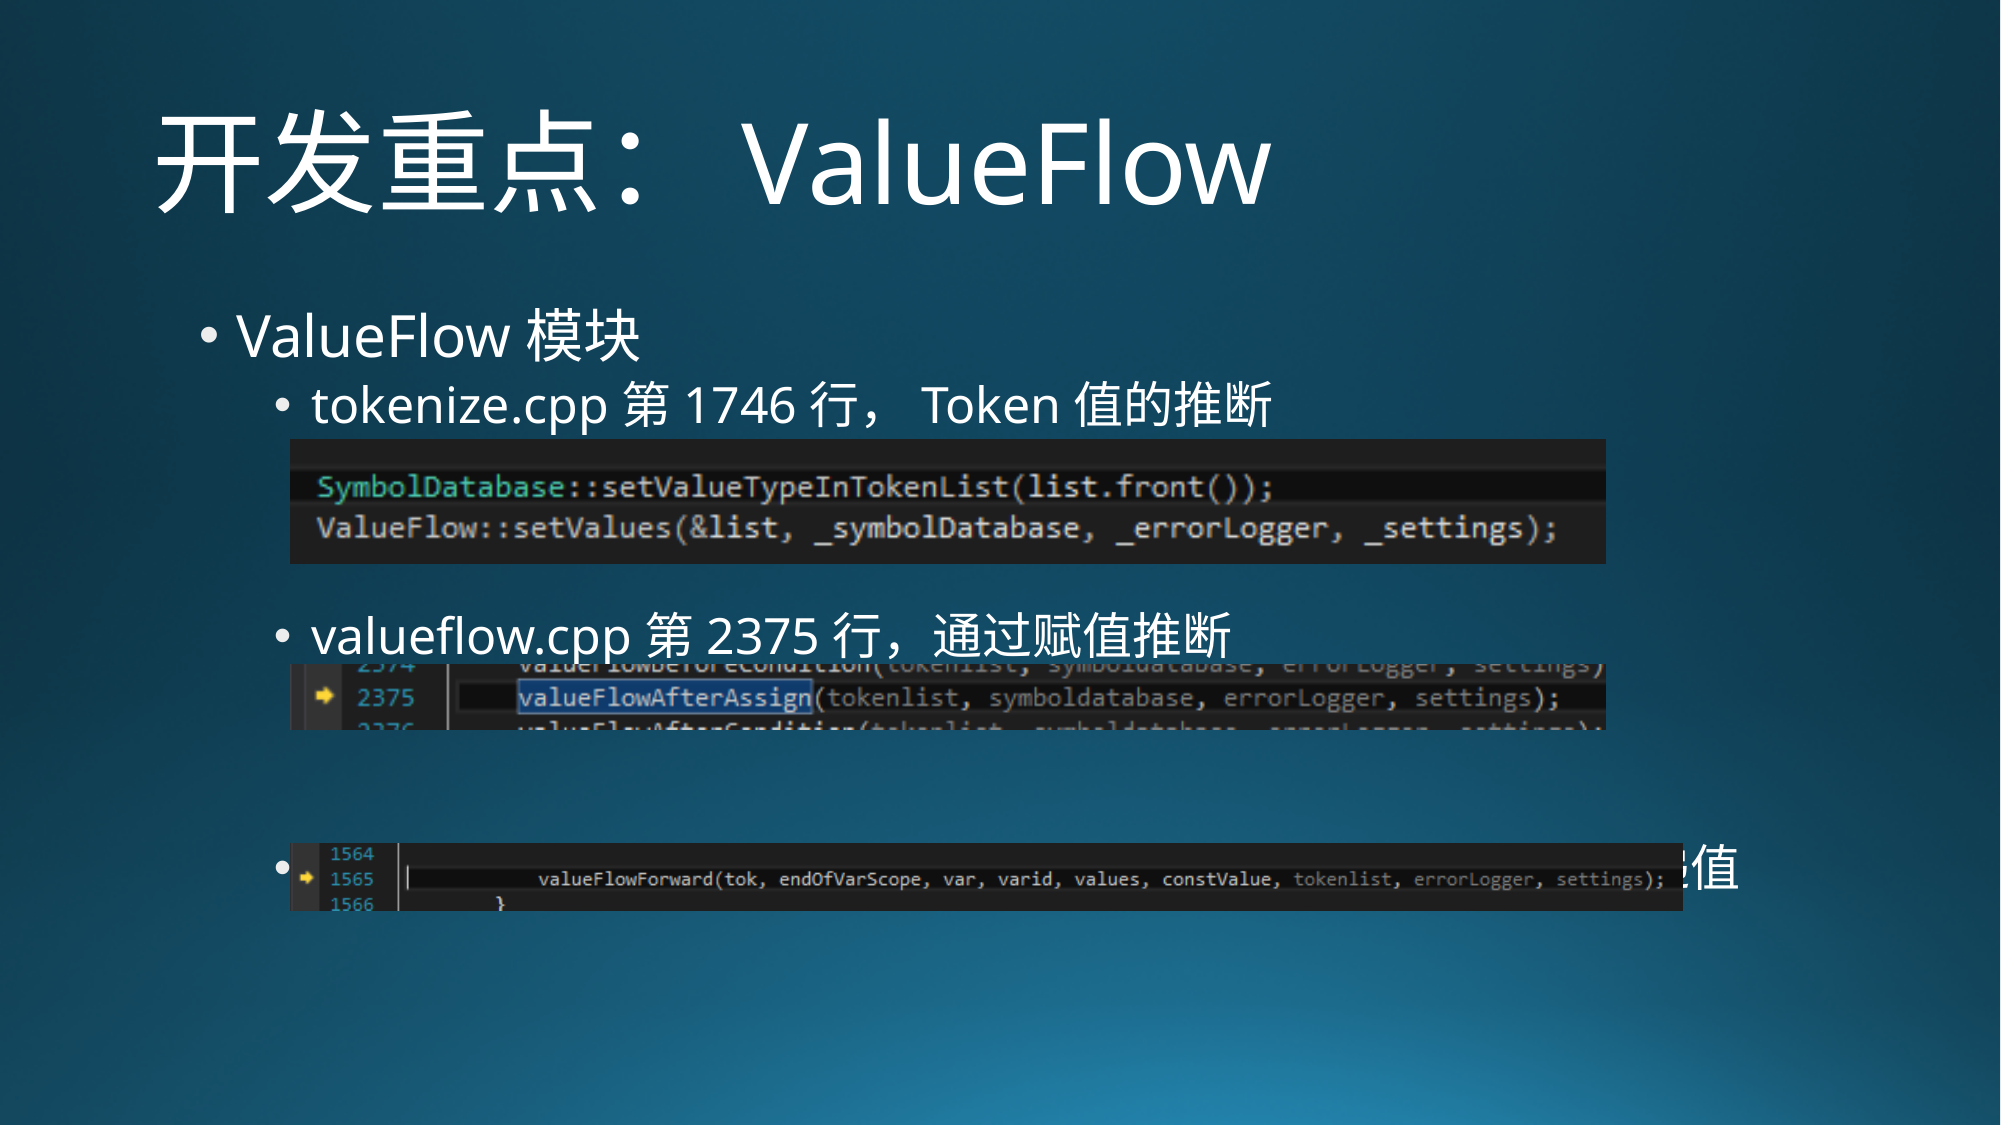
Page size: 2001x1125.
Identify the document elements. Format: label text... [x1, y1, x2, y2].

title 开发重点：ValueFlow [137, 59, 1863, 278]
list ValueFlow模块 tokenize.cpp第1746行，Token值的推断 valueflow.cpp第2375行，通过赋值推断 valueflow.cpp第1565行，结束当前token值推断，向下传递值 [183, 299, 1863, 1014]
picture [0, 0, 2001, 1125]
